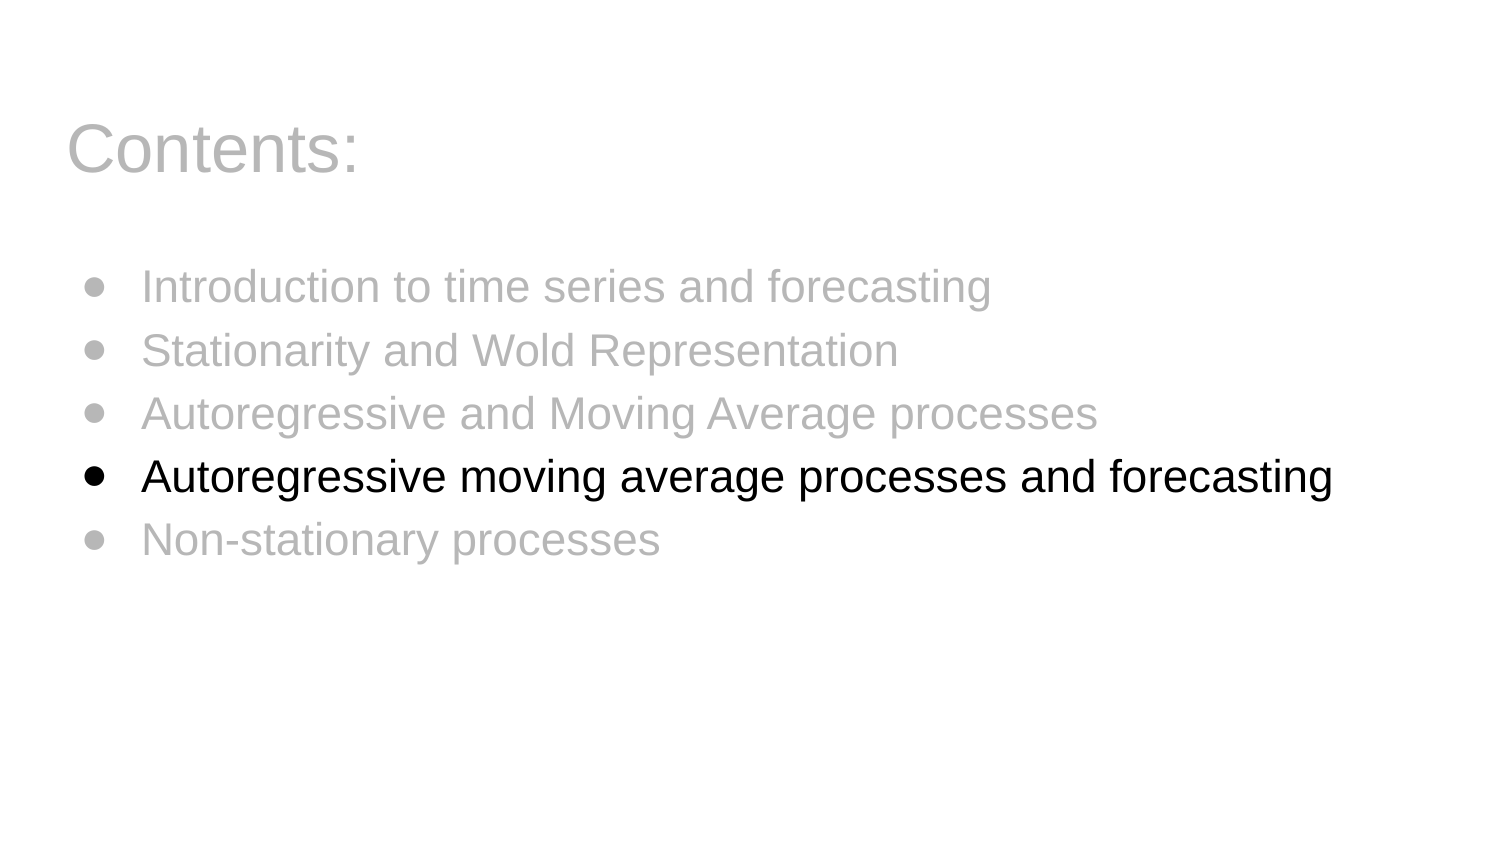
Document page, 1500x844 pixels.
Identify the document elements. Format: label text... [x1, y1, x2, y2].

subtitle Contents: Introduction to time series and forecasting Stationarity and Wold Representation Autoregressive and Moving Average processes Autoregressive moving average processes and forecasting Non-stationary processes [51, 76, 1449, 801]
